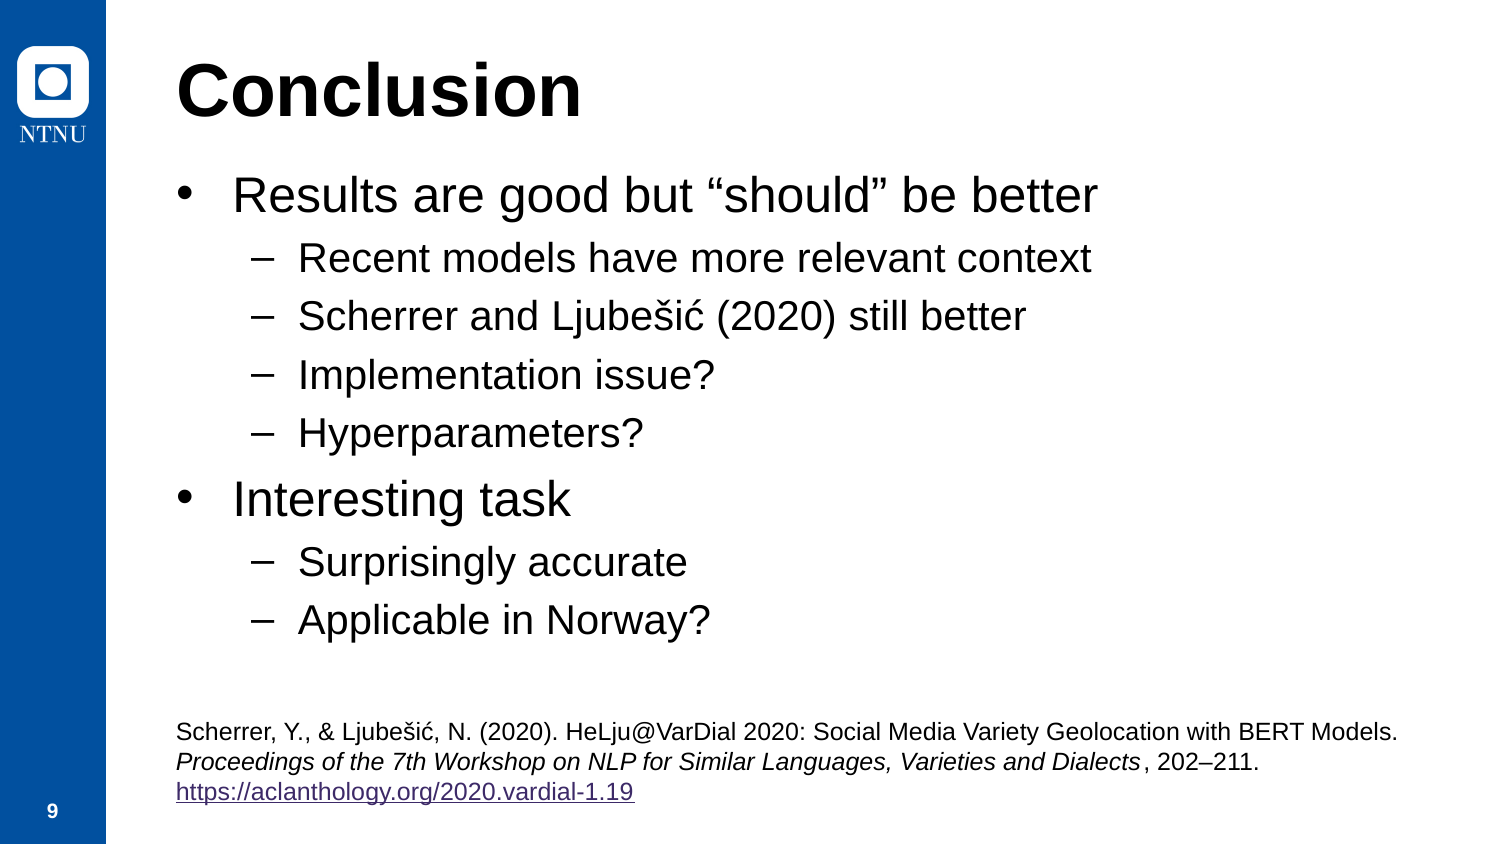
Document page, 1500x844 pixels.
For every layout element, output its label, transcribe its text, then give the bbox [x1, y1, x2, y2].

title Conclusion [161, 33, 1422, 140]
text_box Scherrer, Y., & Ljubešić, N. (2020). HeLju@VarDial 2020: Social Media Variety Geolocation with BERT Models. Proceedings of the 7th Workshop on NLP for Similar Languages, Varieties and Dialects, 202–211. https://aclanthology.org/2020.vardial-1.19 [161, 708, 1422, 813]
picture [0, 0, 106, 844]
list Results are good but “should” be better Recent models have more relevant context Scherrer and Ljubešić (2020) still better Implementation issue? Hyperparameters? Interesting task Surprisingly accurate Applicable in Norway? [161, 154, 1422, 708]
